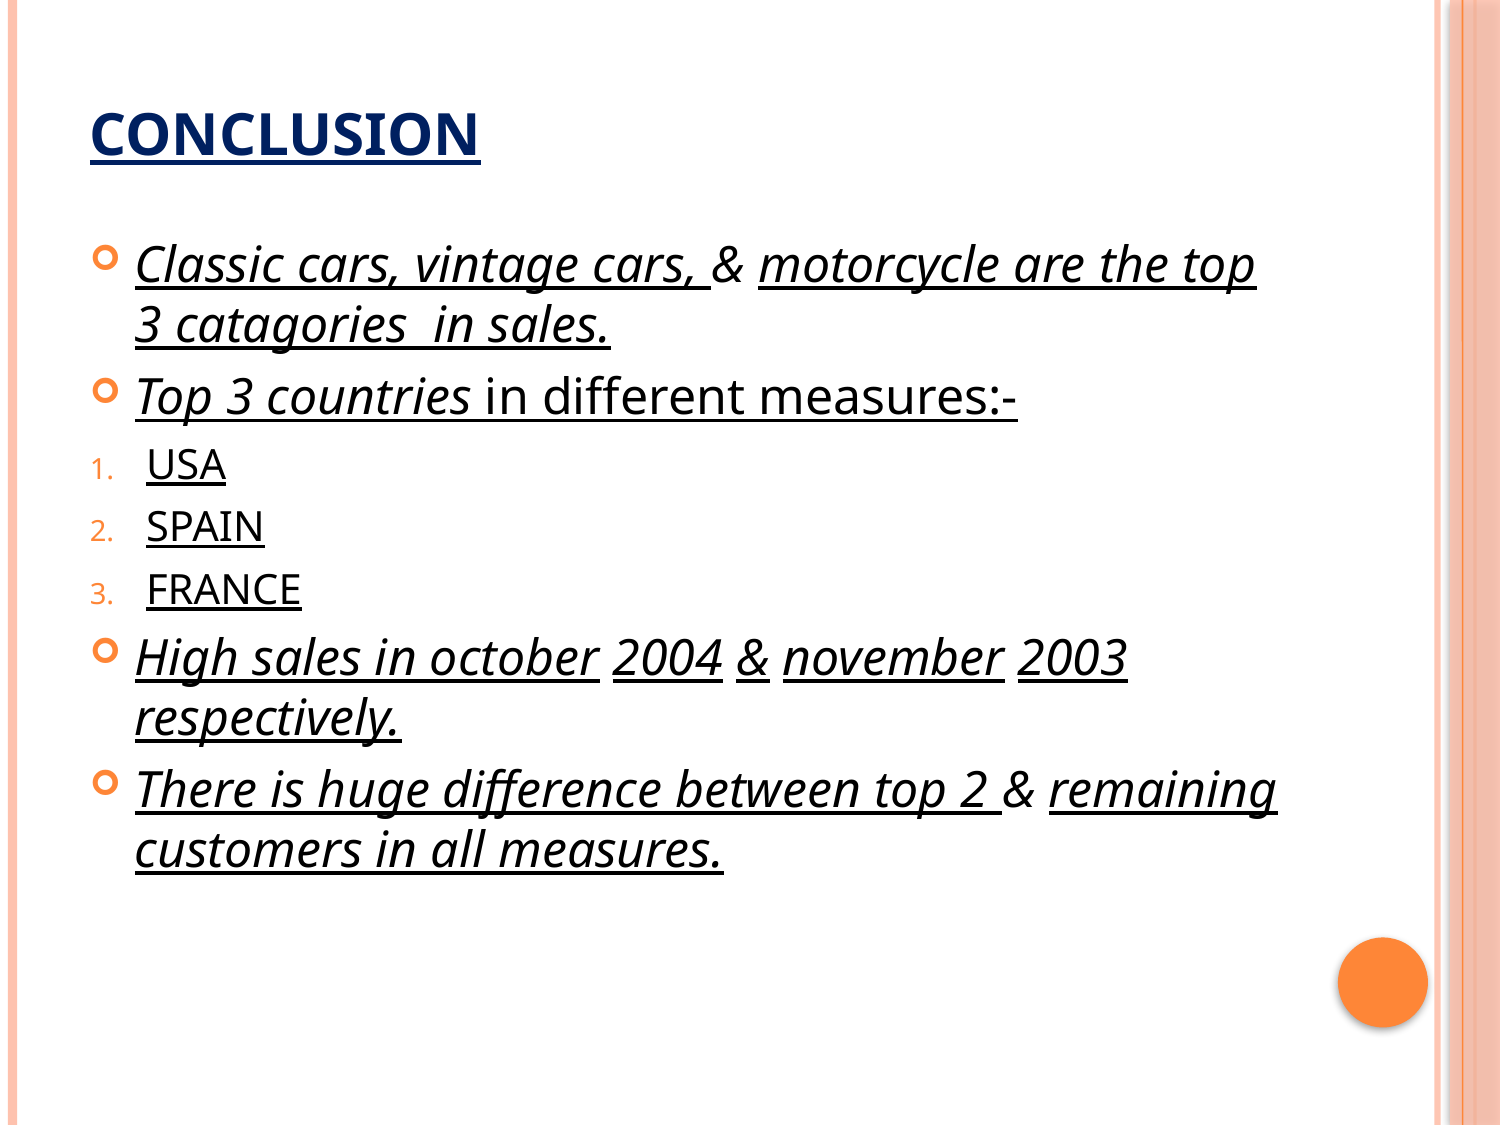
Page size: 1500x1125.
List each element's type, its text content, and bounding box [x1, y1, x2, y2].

list Classic cars, vintage cars, & motorcycle are the top 3 catagories in sales. Top 3 countries in different measures:- USA SPAIN FRANCE High sales in october 2004 & november 2003 respectively. There is huge difference between top 2 & remaining customers in all measures. [75, 224, 1300, 1062]
title CONCLUSION [75, 45, 1300, 175]
